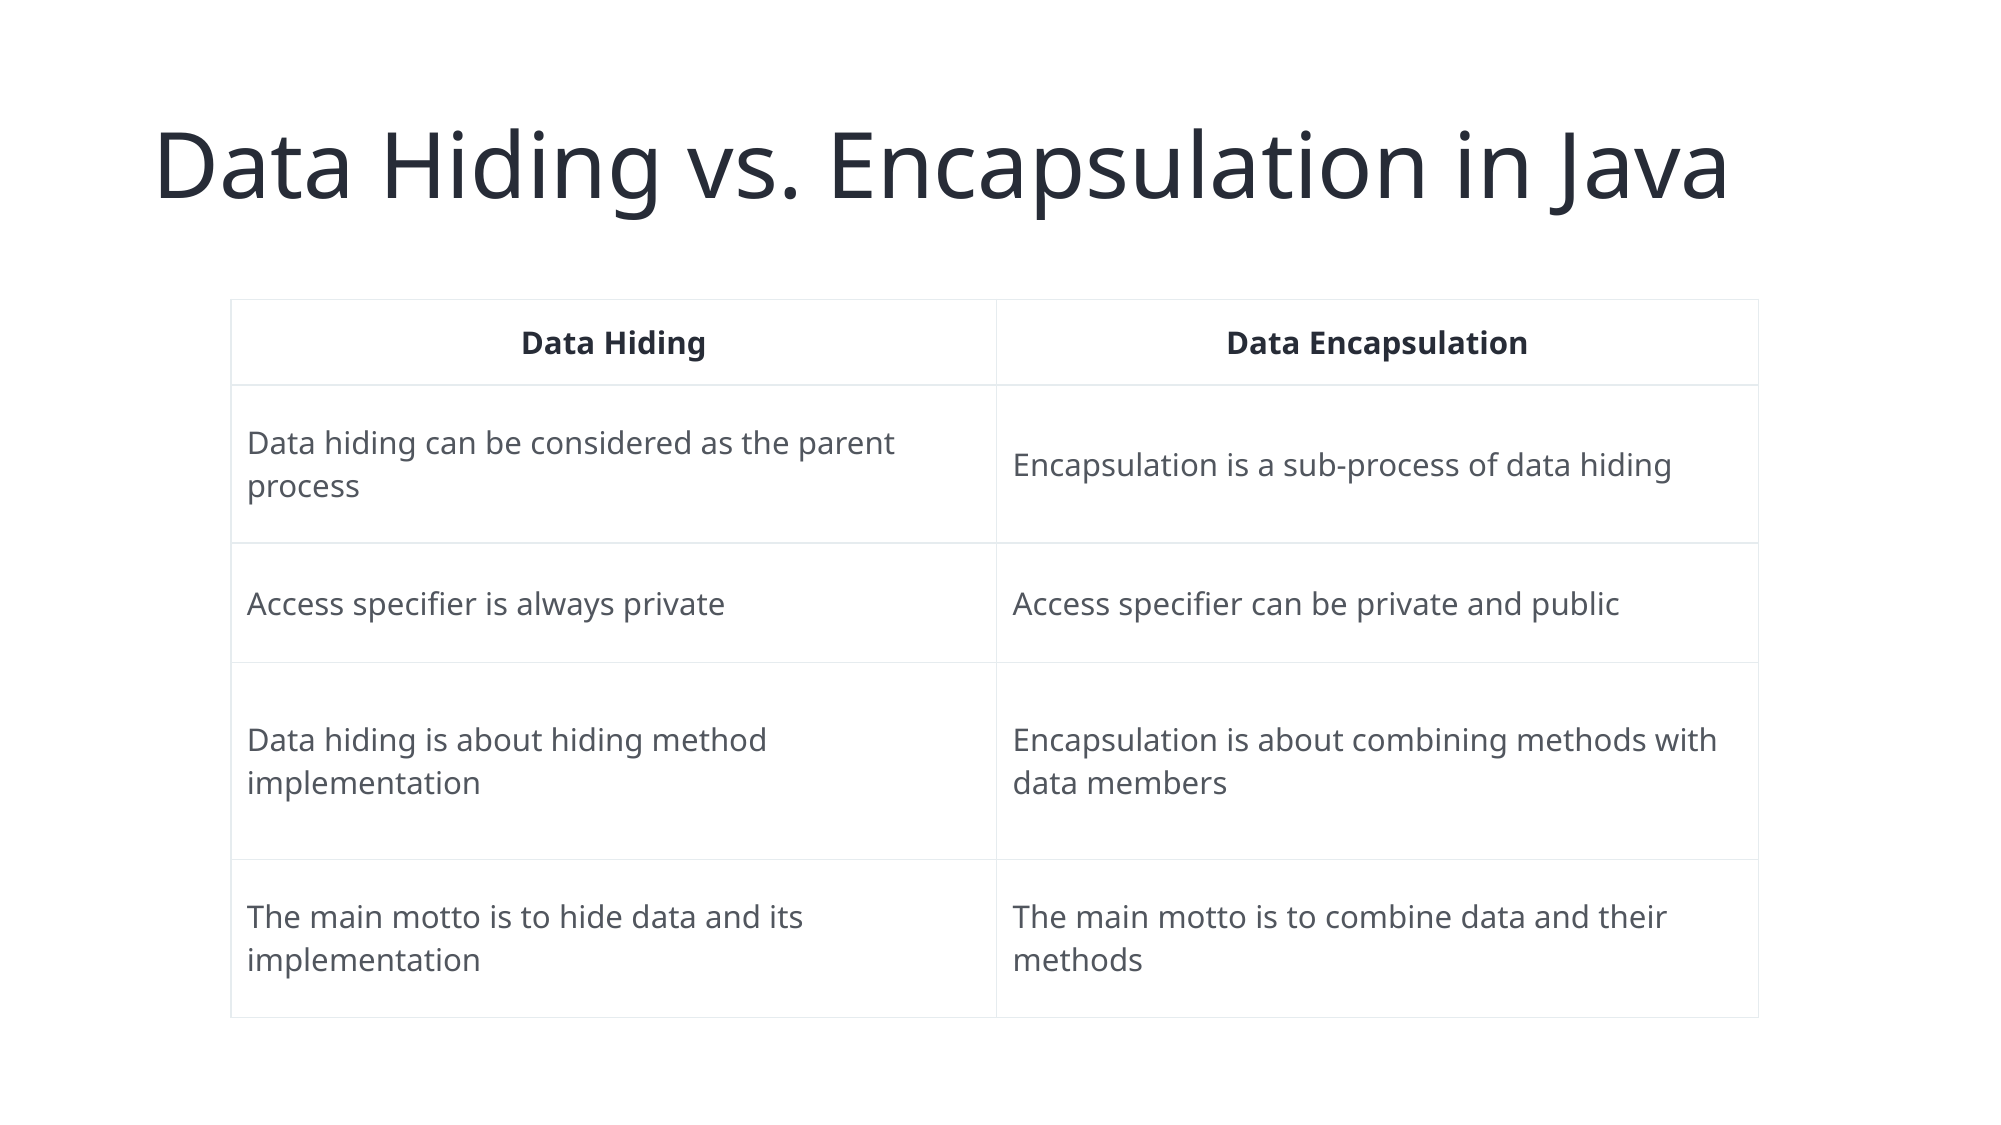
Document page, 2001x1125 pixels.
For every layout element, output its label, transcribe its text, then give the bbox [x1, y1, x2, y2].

table_cell Access specifier can be private and public [997, 544, 1758, 662]
table_header Data Hiding [232, 300, 996, 384]
table_cell Access specifier is always private [232, 544, 996, 662]
table_header Data Encapsulation [997, 300, 1758, 384]
table_cell Data hiding can be considered as the parent process [232, 386, 996, 542]
title Data Hiding vs. Encapsulation in Java [137, 59, 1863, 278]
table_cell The main motto is to hide data and its implementation [232, 860, 996, 1017]
table_cell Encapsulation is about combining methods with data members [997, 663, 1758, 859]
table_cell The main motto is to combine data and their methods [997, 860, 1758, 1017]
table_cell Encapsulation is a sub-process of data hiding [997, 386, 1758, 542]
table_cell Data hiding is about hiding method implementation [232, 663, 996, 859]
